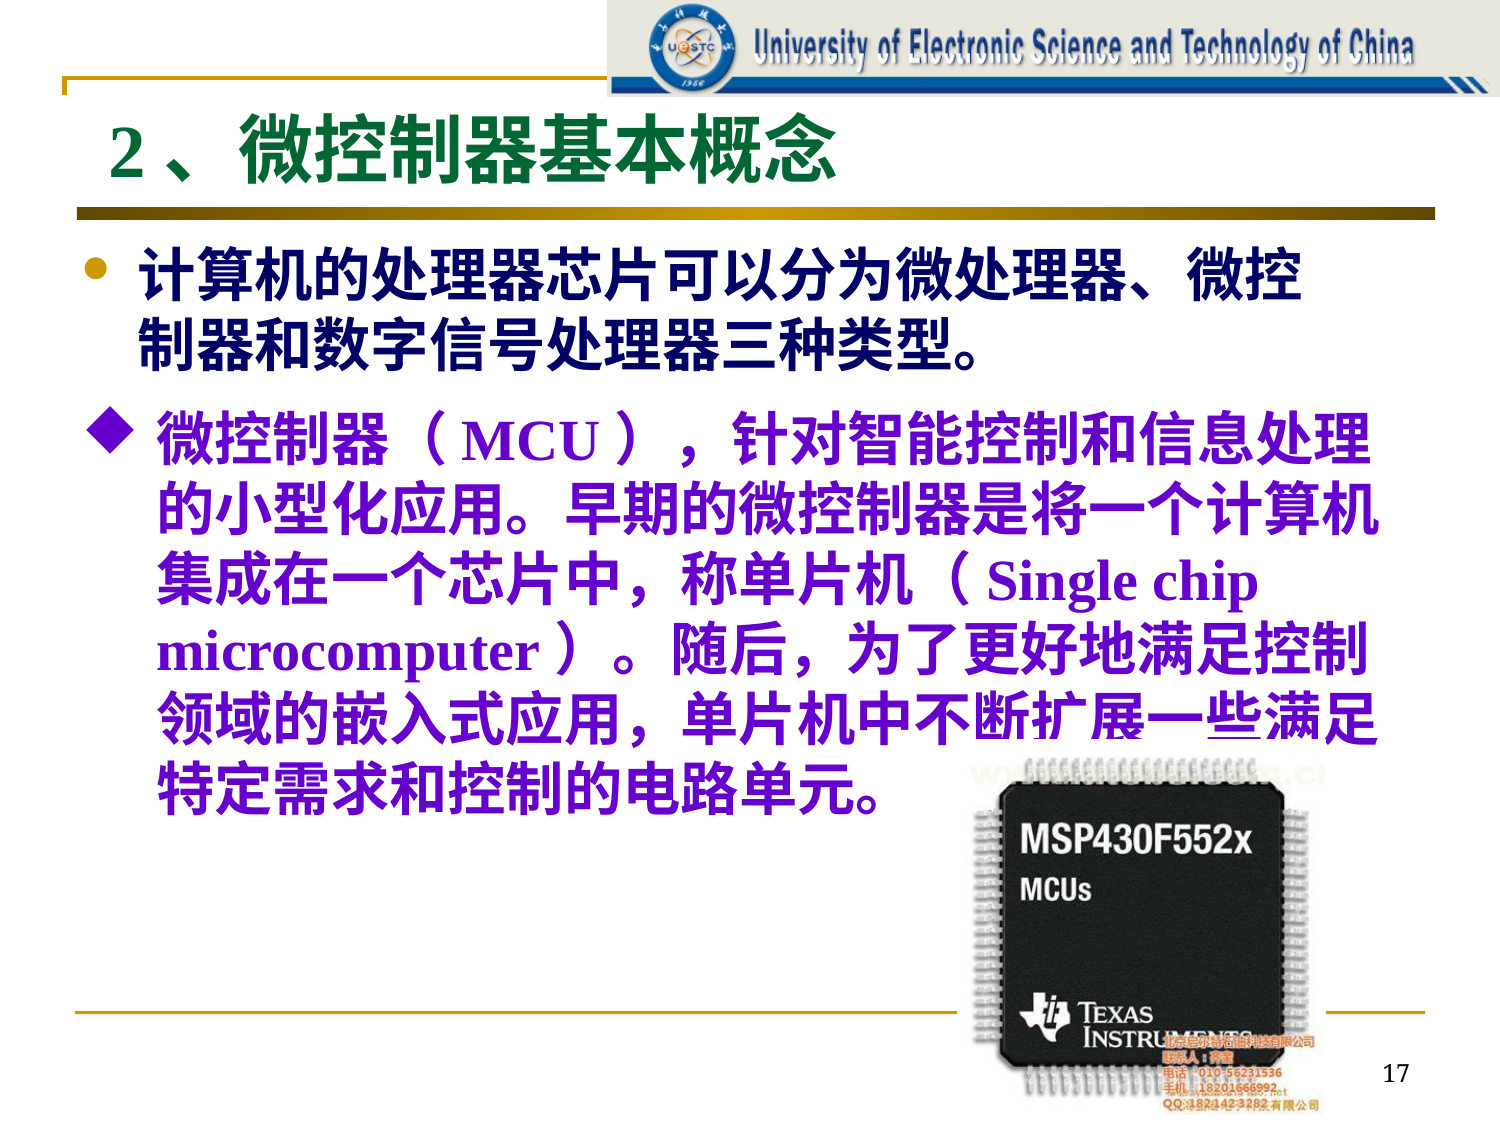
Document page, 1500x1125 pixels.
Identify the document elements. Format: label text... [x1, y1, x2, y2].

picture [607, 0, 1500, 97]
text_box 微控制器（MCU），针对智能控制和信息处理的小型化应用。早期的微控制器是将一个计算机集成在一个芯片中，称单片机（Single chip microcomputer）。随后，为了更好地满足控制领域的嵌入式应用，单片机中不断扩展一些满足特定需求和控制的电路单元。 [0, 395, 1438, 900]
slide_number 17 [1332, 1023, 1426, 1100]
list 计算机的处理器芯片可以分为微处理器、微控制器和数字信号处理器三种类型。 [66, 230, 1340, 395]
title 2、微控制器基本概念 [93, 95, 1444, 223]
picture [956, 739, 1326, 1115]
